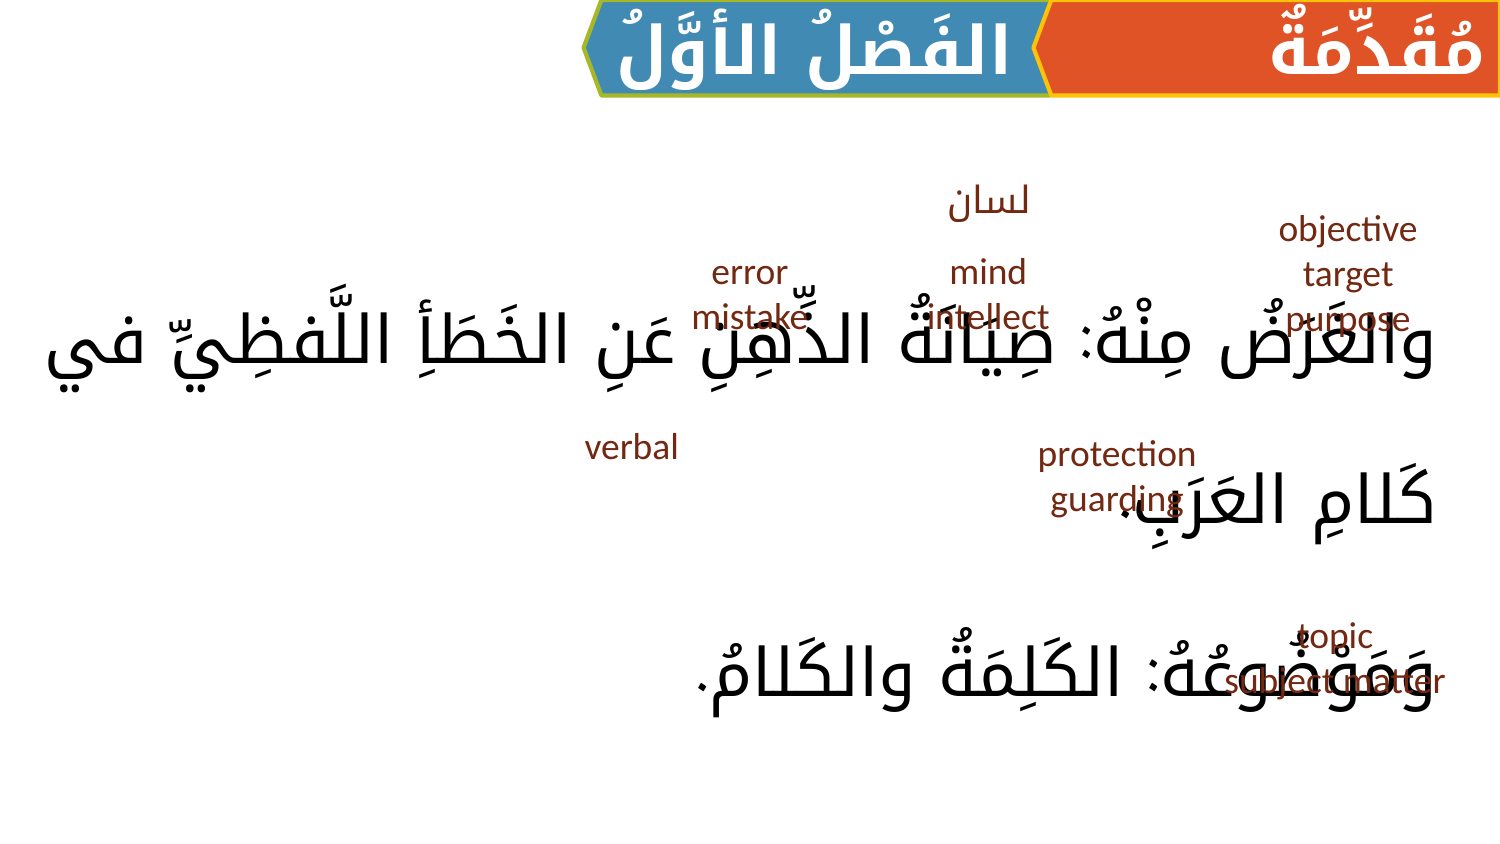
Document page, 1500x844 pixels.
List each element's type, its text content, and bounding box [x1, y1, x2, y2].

text_box مُقَدِّمَةٌ [1031, 0, 1500, 98]
text_box error mistake [676, 239, 824, 345]
text_box protection guarding [1022, 421, 1212, 527]
text_box verbal [569, 414, 694, 474]
text_box لسان [933, 168, 1046, 228]
list والغَرَضُ مِنْهُ: صِيَانَةُ الذِّهِنِ عَنِ الخَطَأِ اللَّفظِيِّ في كَلامِ العَرَبِ. وَمَوْضُوعُهُ: الكَلِمَةُ والكَلامُ. [29, 102, 1471, 824]
text_box topic subject matter [1209, 604, 1461, 709]
text_box objective target purpose [1263, 196, 1433, 347]
text_box mind intellect [912, 239, 1065, 345]
text_box الفَصْلُ الأوَّلُ [581, 0, 1050, 98]
